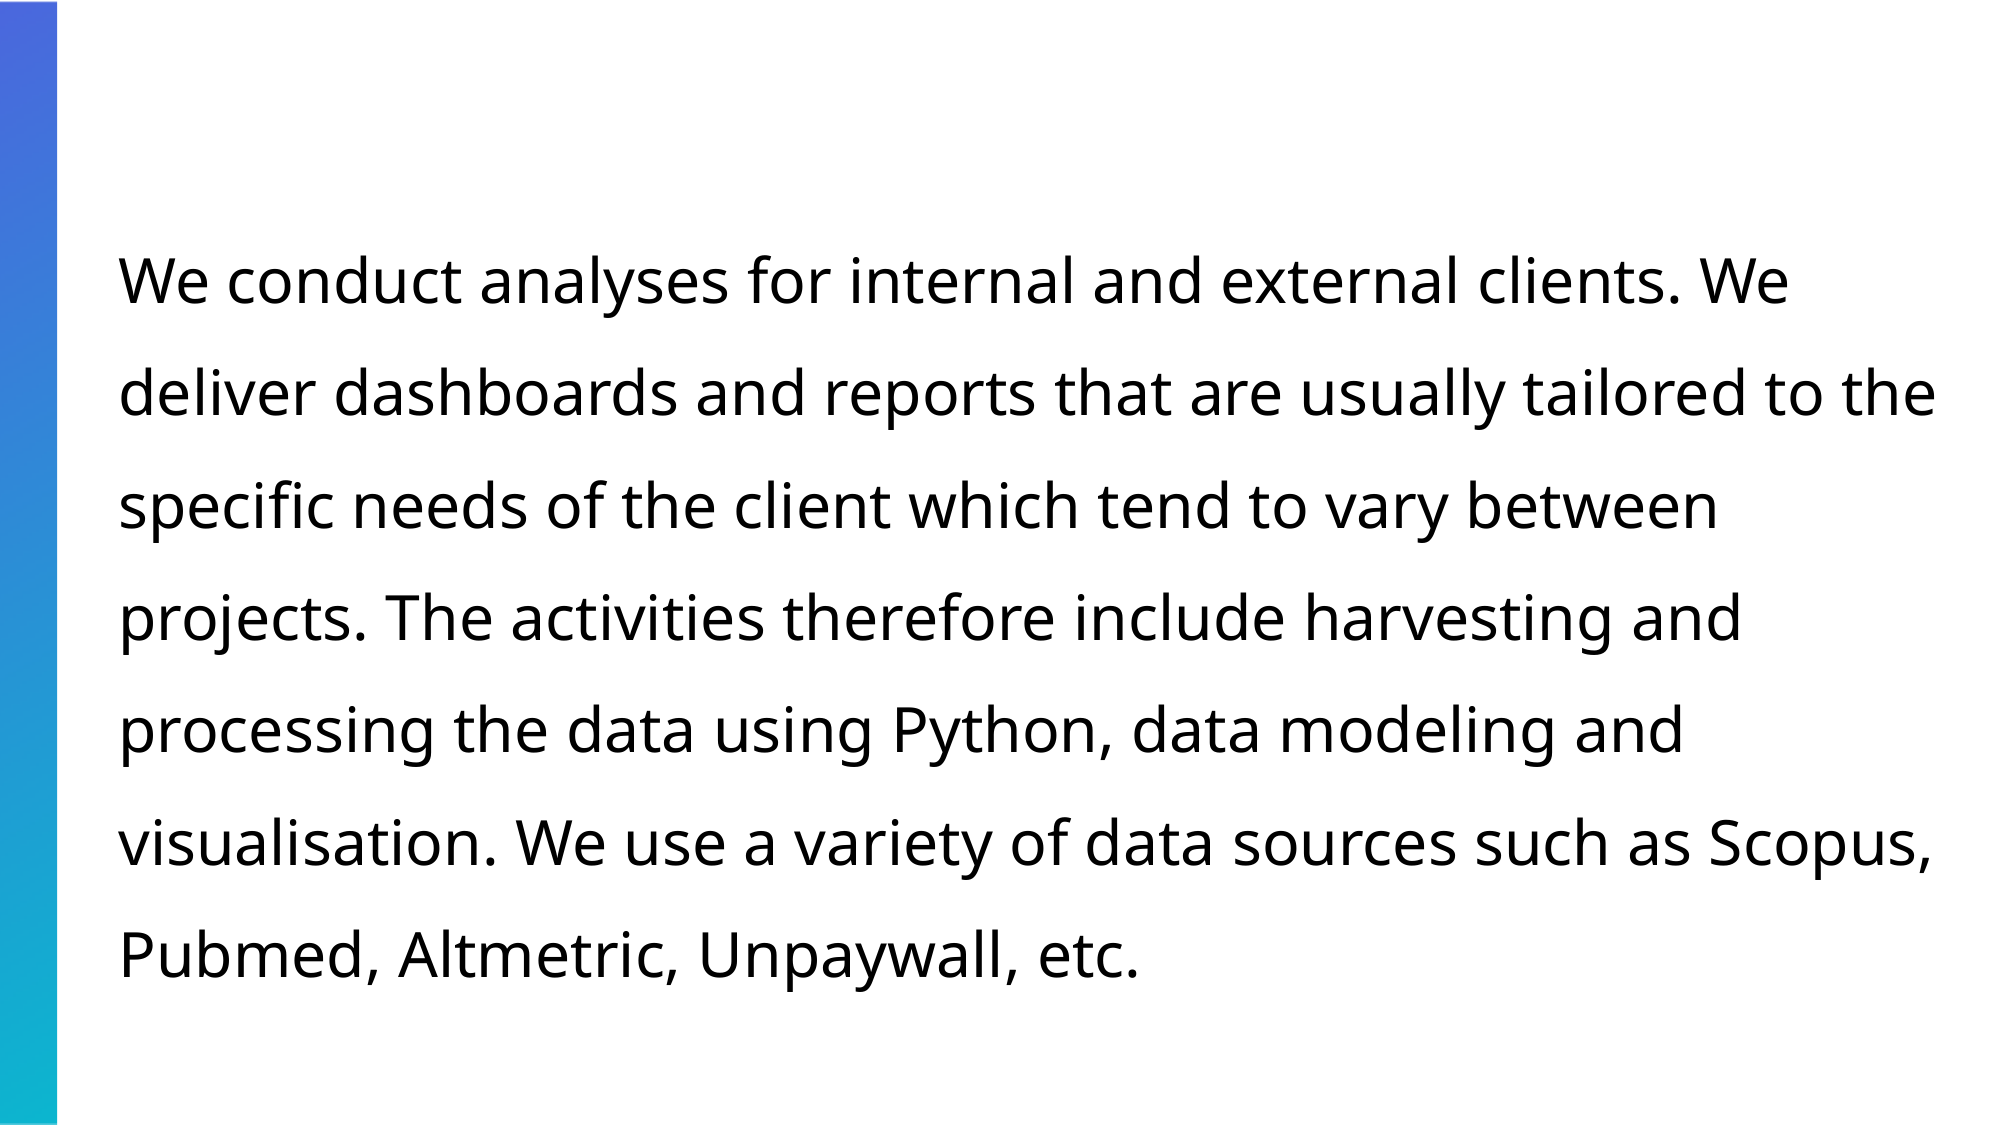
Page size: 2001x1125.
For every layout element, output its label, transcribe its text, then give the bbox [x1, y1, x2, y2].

picture [0, 0, 58, 1125]
text_box We conduct analyses for internal and external clients. We deliver dashboards and reports that are usually tailored to the specific needs of the client which tend to vary between projects. The activities therefore include harvesting and processing the data using Python, data modeling and visualisation. We use a variety of data sources such as Scopus, Pubmed, Altmetric, Unpaywall, etc. [118, 203, 1969, 991]
